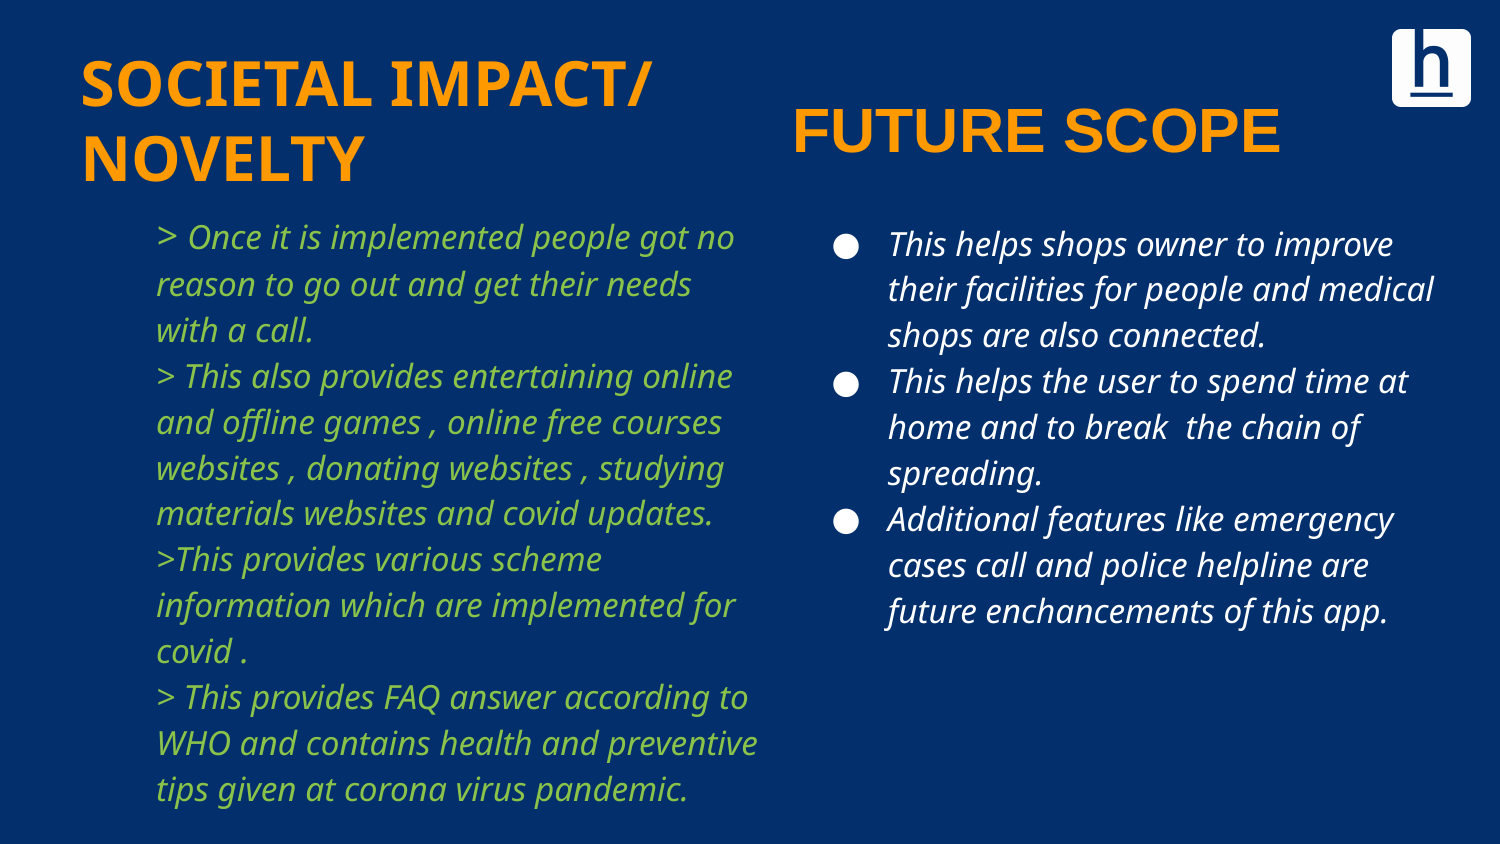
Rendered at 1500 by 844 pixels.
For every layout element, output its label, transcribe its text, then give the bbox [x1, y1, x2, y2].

list FUTURE SCOPE [709, 63, 1366, 162]
list SOCIETAL IMPACT/ NOVELTY [65, 29, 722, 190]
subtitle > Once it is implemented people got no reason to go out and get their needs with a call. > This also provides entertaining online and offline games , online free courses websites , donating websites , studying materials websites and covid updates. >This provides various scheme information which are implemented for covid . > This provides FAQ answer according to WHO and contains health and preventive tips given at corona virus pandemic. [65, 190, 775, 718]
picture [1392, 29, 1471, 107]
text_box This helps shops owner to improve their facilities for people and medical shops are also connected. This helps the user to spend time at home and to break the chain of spreading. Additional features like emergency cases call and police helpline are future enchancements of this app. [797, 201, 1454, 811]
text_box [46, 571, 797, 791]
